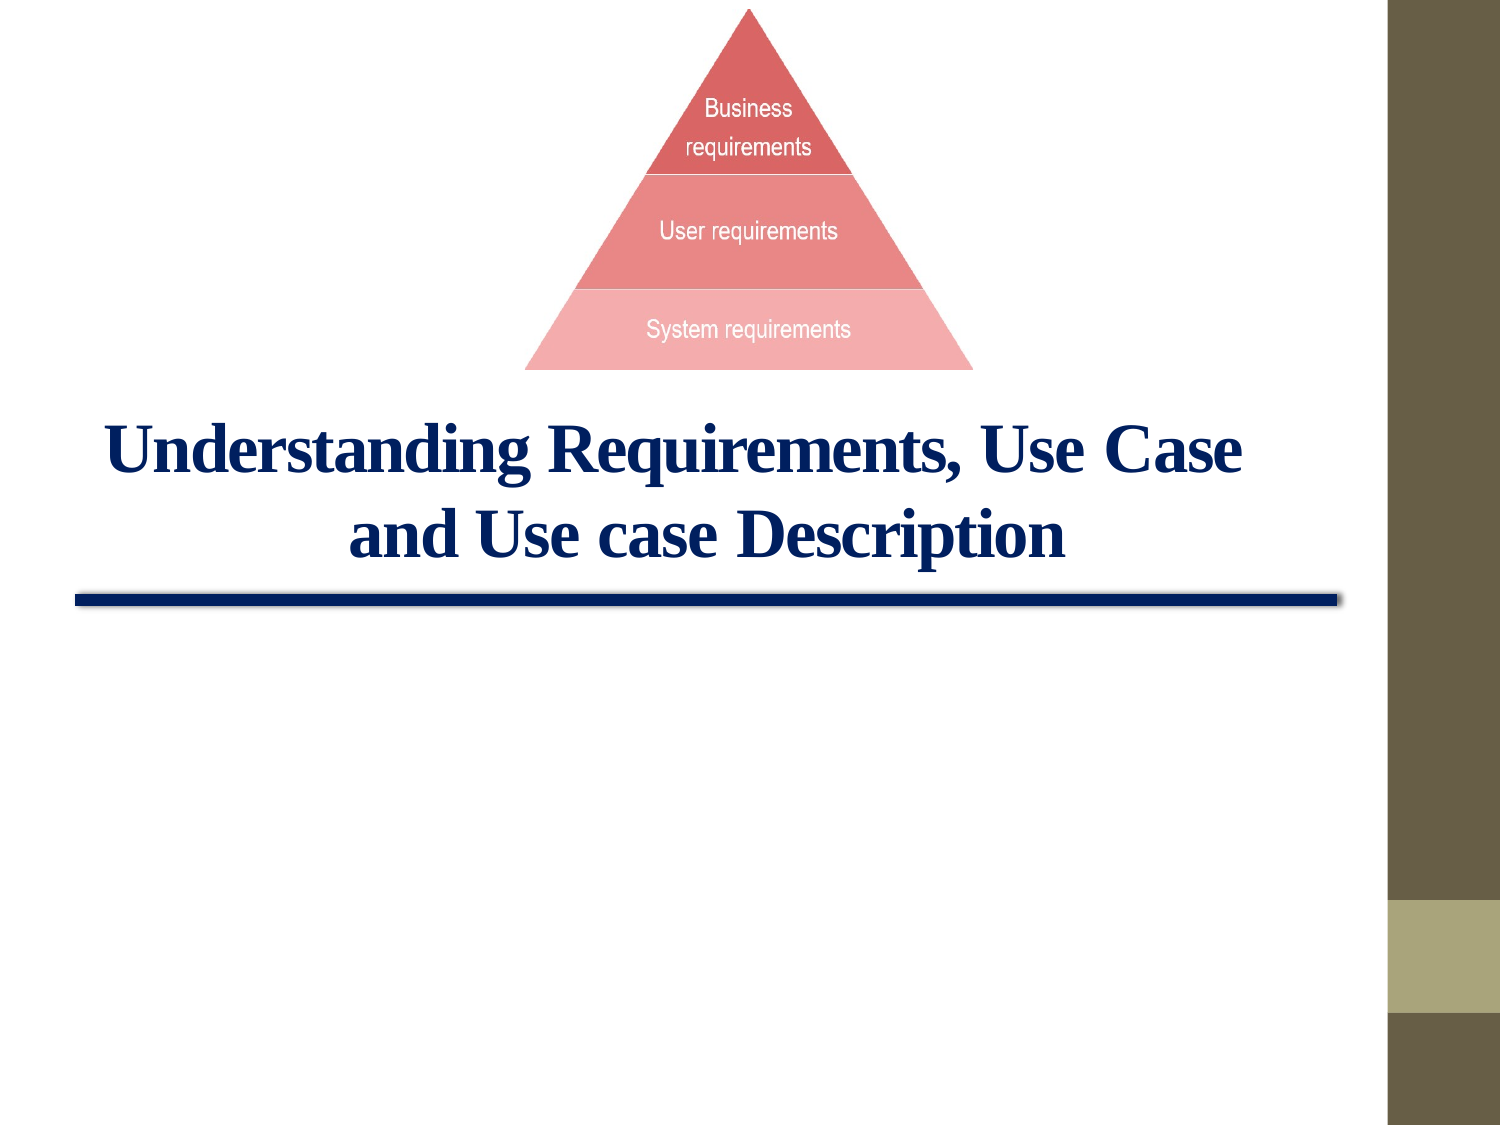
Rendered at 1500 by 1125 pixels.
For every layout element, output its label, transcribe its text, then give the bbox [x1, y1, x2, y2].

title Understanding Requirements, Use Case and Use case Description [101, 399, 1302, 584]
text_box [71, 586, 1350, 614]
text_box [524, 9, 974, 370]
